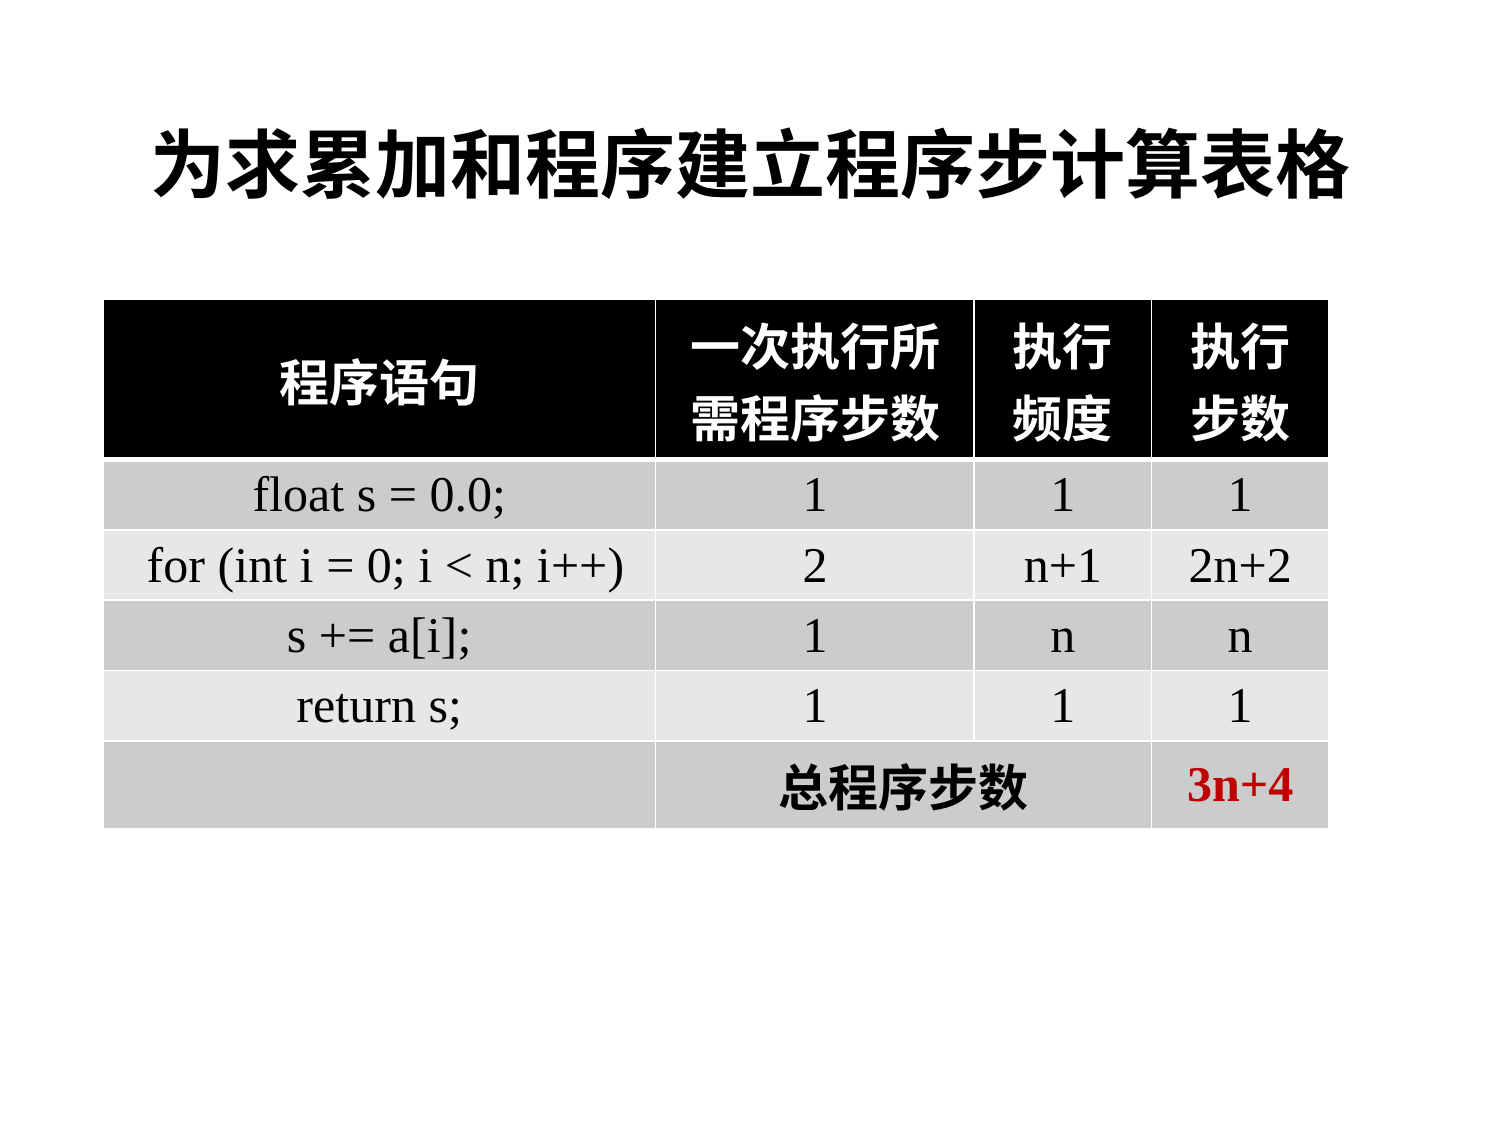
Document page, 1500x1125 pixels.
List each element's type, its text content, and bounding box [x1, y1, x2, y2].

table_cell s += a[i]; [104, 601, 655, 670]
table_header 执行频度 [975, 300, 1151, 457]
table_cell n+1 [975, 531, 1151, 599]
table_cell for (int i = 0; i < n; i++) [104, 531, 655, 599]
table_cell float s = 0.0; [104, 462, 655, 529]
table_cell return s; [104, 671, 655, 740]
title 为求累加和程序建立程序步计算表格 [103, 59, 1397, 278]
table_cell 3n+4 [1152, 742, 1328, 828]
table_header 一次执行所需程序步数 [656, 300, 973, 457]
table_cell 2n+2 [1152, 531, 1328, 599]
table_cell 总程序步数 [656, 742, 1151, 828]
table_cell 1 [656, 601, 973, 670]
table_cell n [1152, 601, 1328, 670]
table_header 程序语句 [104, 300, 655, 457]
table_cell 1 [1152, 462, 1328, 529]
table_cell 1 [1152, 671, 1328, 740]
table_cell 1 [975, 462, 1151, 529]
table_cell 1 [975, 671, 1151, 740]
table_cell n [975, 601, 1151, 670]
table_cell 1 [656, 462, 973, 529]
table_header 执行步数 [1152, 300, 1328, 457]
table_cell 1 [656, 671, 973, 740]
table_cell [104, 742, 655, 828]
table_cell 2 [656, 531, 973, 599]
